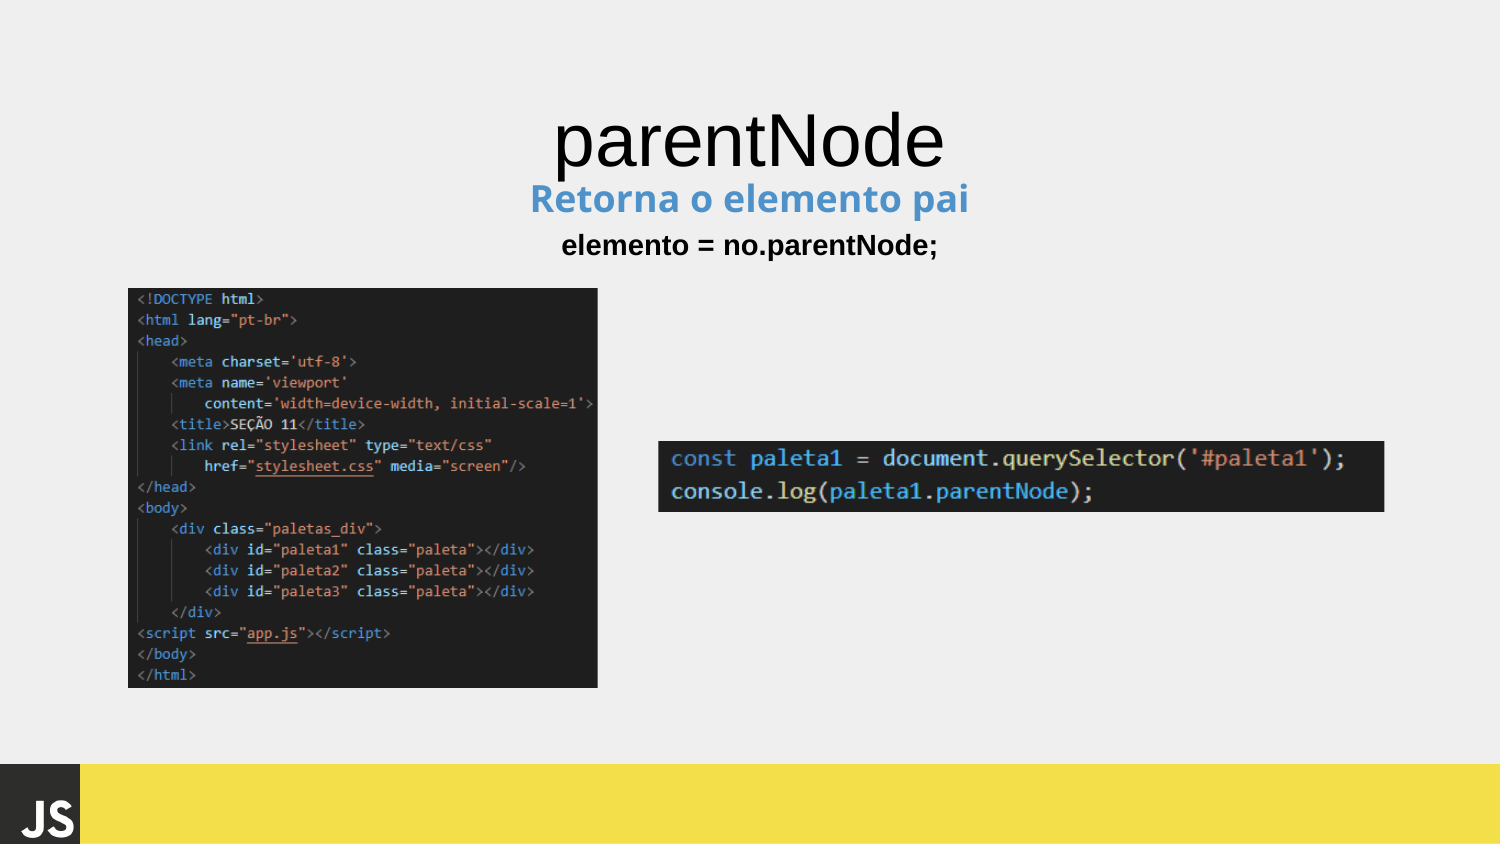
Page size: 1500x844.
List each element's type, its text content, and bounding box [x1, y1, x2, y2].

text_box Retorna o elemento pai [426, 159, 1074, 211]
picture [657, 440, 1385, 512]
picture [127, 288, 598, 688]
text_box parentNode [90, 63, 1410, 212]
text_box elemento = no.parentNode; [327, 211, 1173, 263]
picture [0, 763, 80, 844]
text_box [80, 764, 1500, 844]
